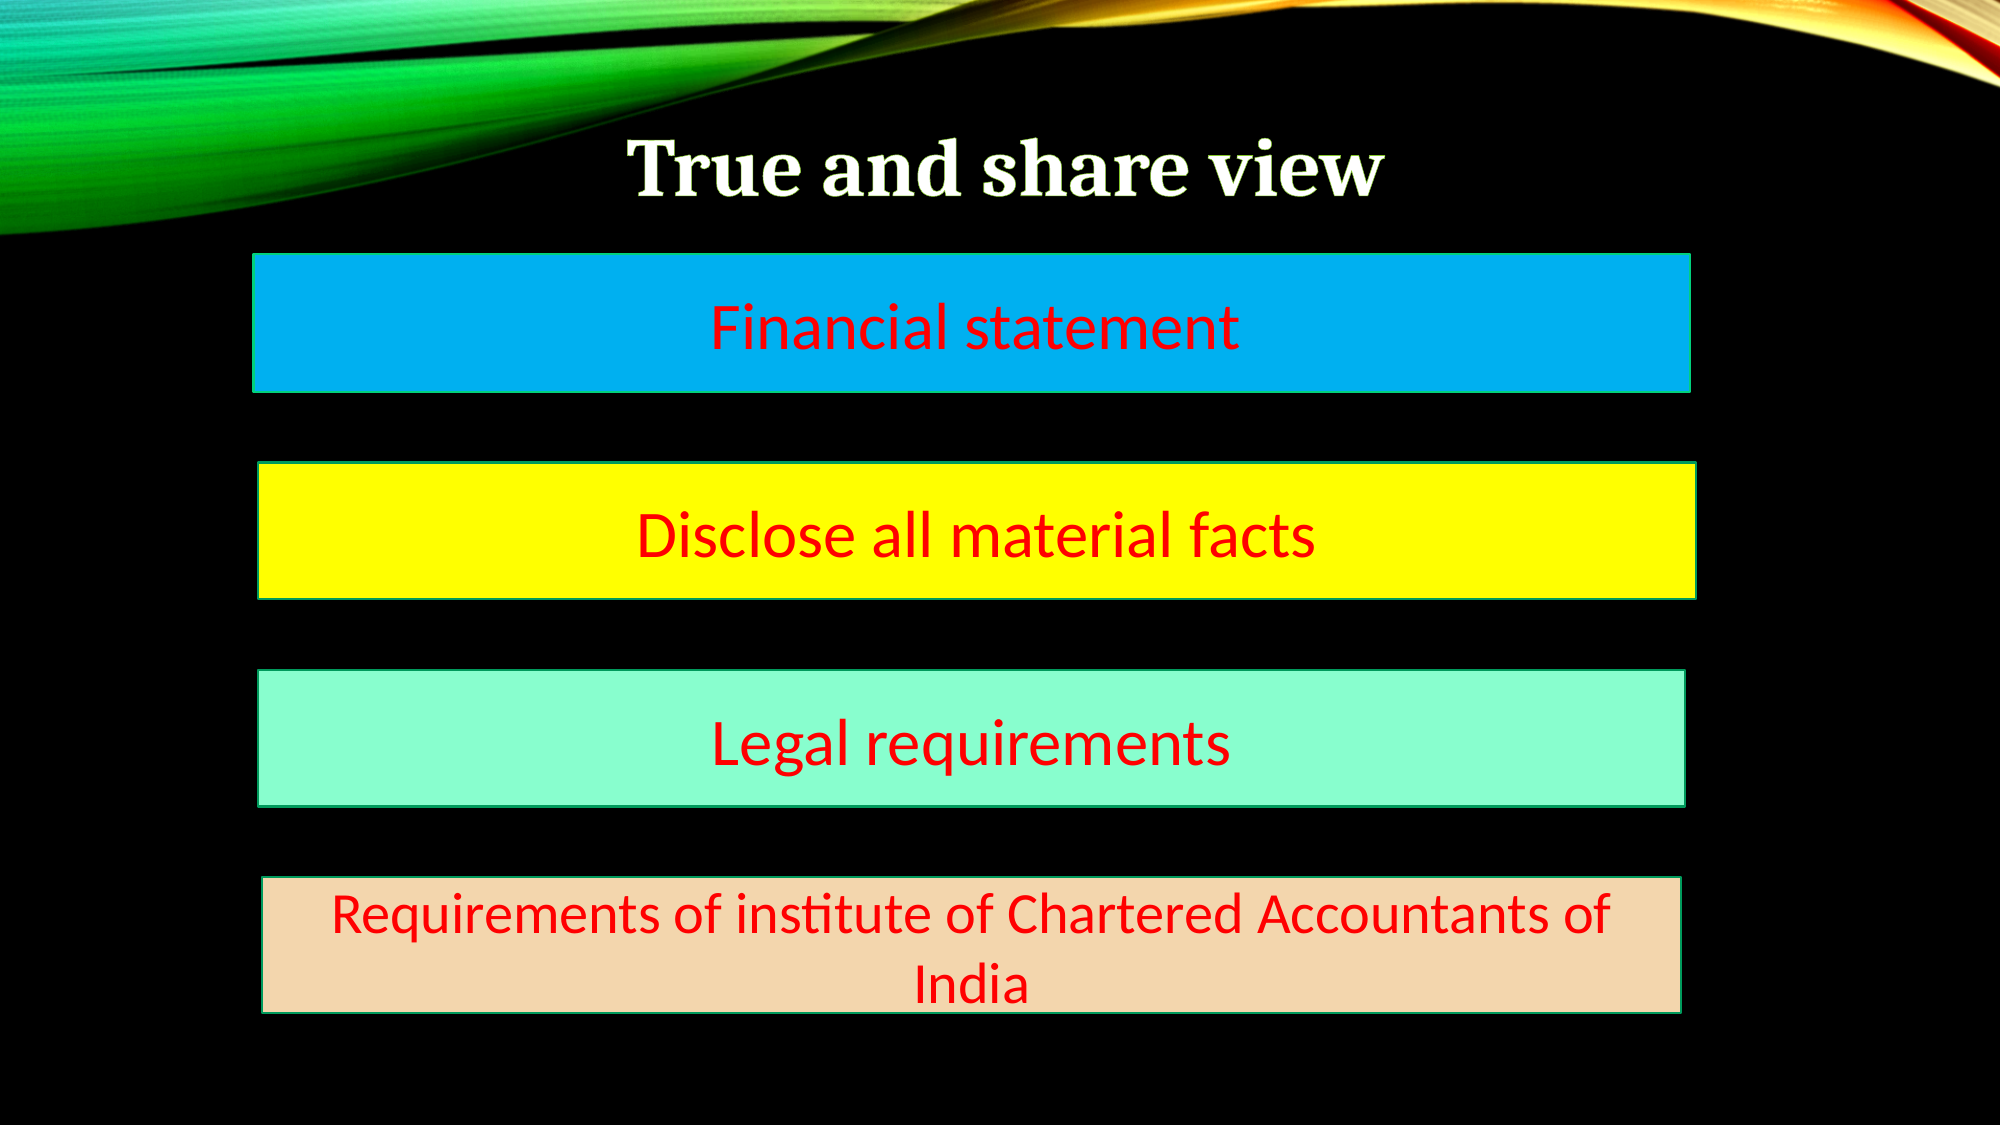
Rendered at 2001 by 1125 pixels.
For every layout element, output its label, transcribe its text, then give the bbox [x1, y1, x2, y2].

picture [0, 0, 2000, 237]
title True and share view [0, 36, 1401, 301]
text_box Requirements of institute of Chartered Accountants of India [261, 876, 1682, 1014]
text_box Disclose all material facts [257, 461, 1697, 600]
text_box Legal requirements [257, 669, 1686, 808]
text_box Financial statement [252, 253, 1691, 393]
